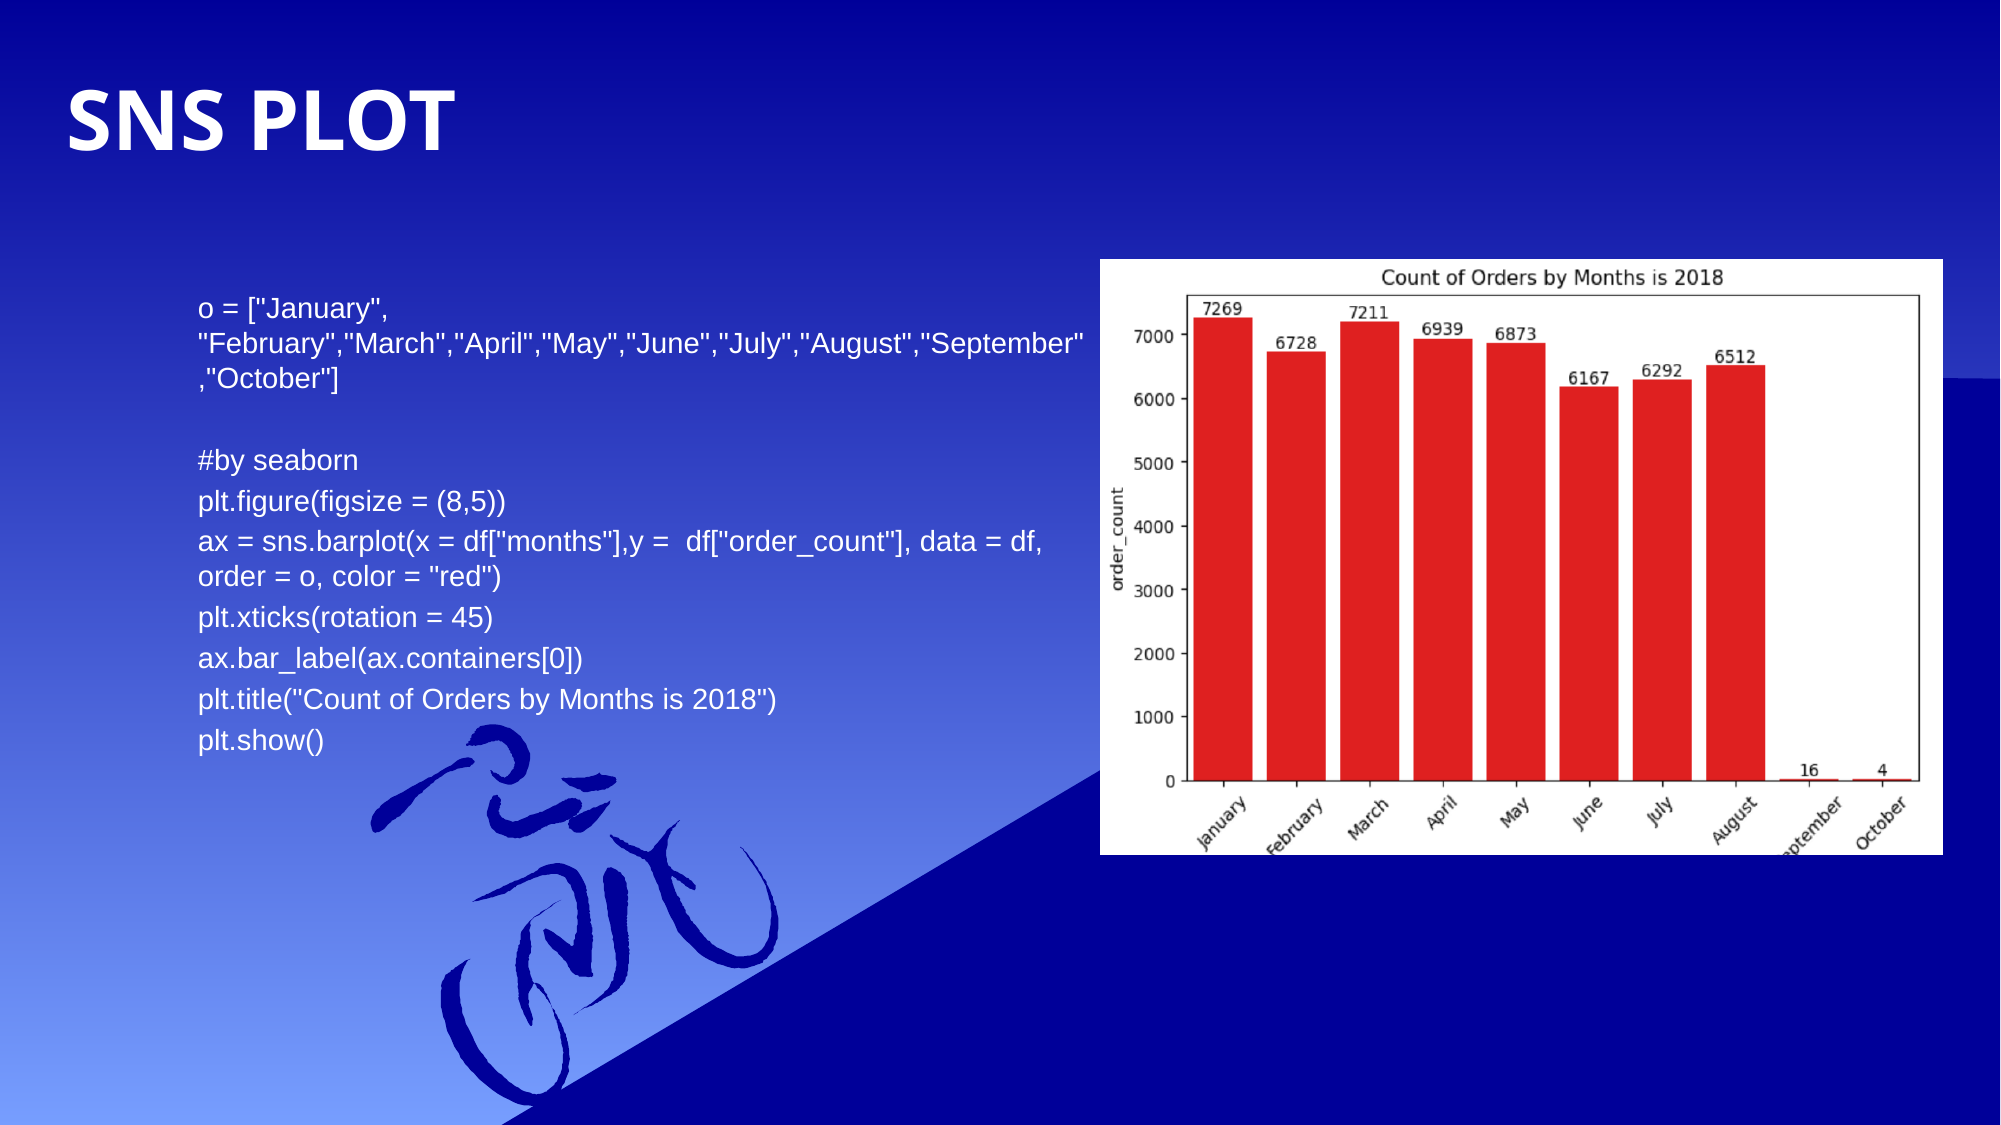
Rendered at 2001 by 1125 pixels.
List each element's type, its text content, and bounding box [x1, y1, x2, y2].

picture [1100, 259, 1943, 855]
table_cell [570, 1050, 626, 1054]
subtitle o = ["January", "February","March","April","May","June","July","August","September","October"] #by seaborn plt.figure(figsize = (8,5)) ax = sns.barplot(x = df["months"],y = df["order_count"], data = df, order = o, color = "red") plt.xticks(rotation = 45) ax.bar_label(ax.containers[0]) plt.title("Count of Orders by Months is 2018") plt.show() [182, 190, 1101, 855]
title SNS PLOT [0, 0, 644, 248]
